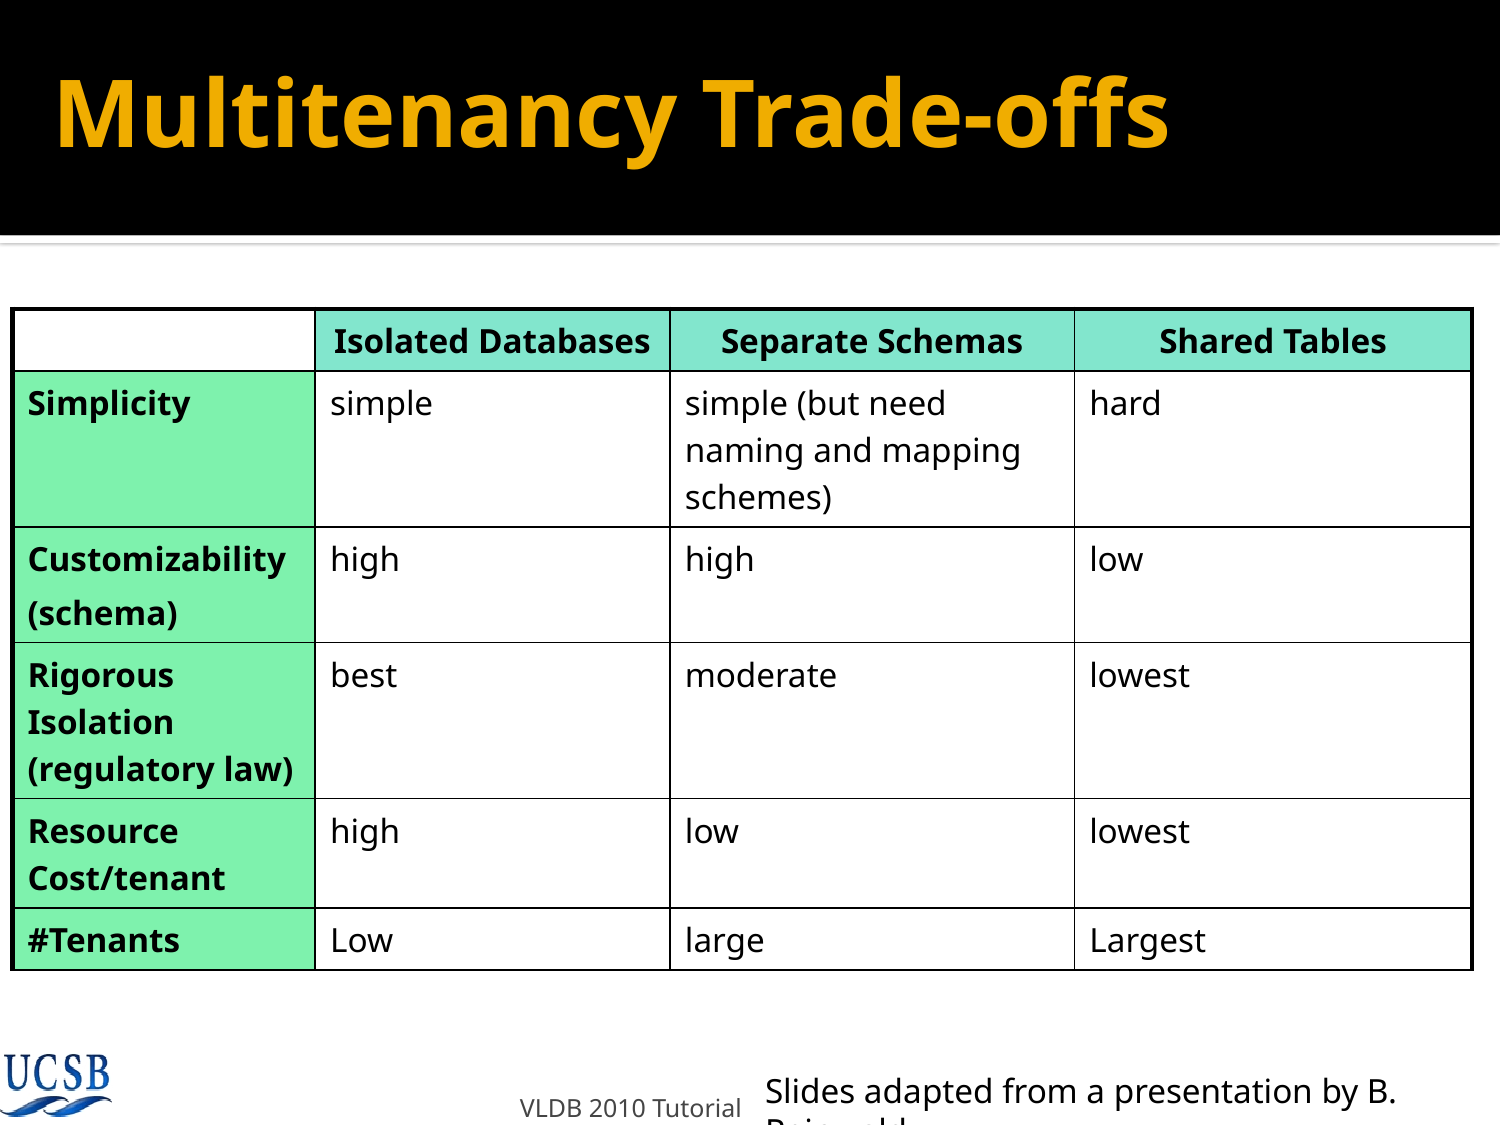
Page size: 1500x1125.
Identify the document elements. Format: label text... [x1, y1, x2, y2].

table_cell high [671, 528, 1074, 642]
table_header Separate Schemas [671, 311, 1074, 370]
table_cell large [671, 909, 1074, 969]
table_cell best [316, 643, 669, 798]
text_box Slides adapted from a presentation by B. Reinwald [750, 1062, 1491, 1125]
table_cell simple (but need naming and mapping schemes) [671, 372, 1074, 526]
table_cell lowest [1075, 643, 1470, 798]
table_cell moderate [671, 643, 1074, 798]
table_cell Resource Cost/tenant [15, 799, 314, 907]
table_cell Simplicity [15, 372, 314, 526]
table_header Isolated Databases [316, 311, 669, 370]
table_cell Largest [1075, 909, 1470, 969]
table_cell Customizability (schema) [15, 528, 314, 642]
table_cell hard [1075, 372, 1470, 526]
title Multitenancy Trade-offs [37, 37, 1425, 182]
footer VLDB 2010 Tutorial [512, 1090, 750, 1125]
table_cell high [316, 528, 669, 642]
table_cell lowest [1075, 799, 1470, 907]
table_cell Low [316, 909, 669, 969]
table_header [15, 311, 314, 370]
table_cell high [316, 799, 669, 907]
table_cell low [671, 799, 1074, 907]
picture [0, 1053, 113, 1117]
table_header Shared Tables [1075, 311, 1470, 370]
table_cell low [1075, 528, 1470, 642]
table_cell simple [316, 372, 669, 526]
table_cell Rigorous Isolation (regulatory law) [15, 643, 314, 798]
table_cell #Tenants [15, 909, 314, 969]
